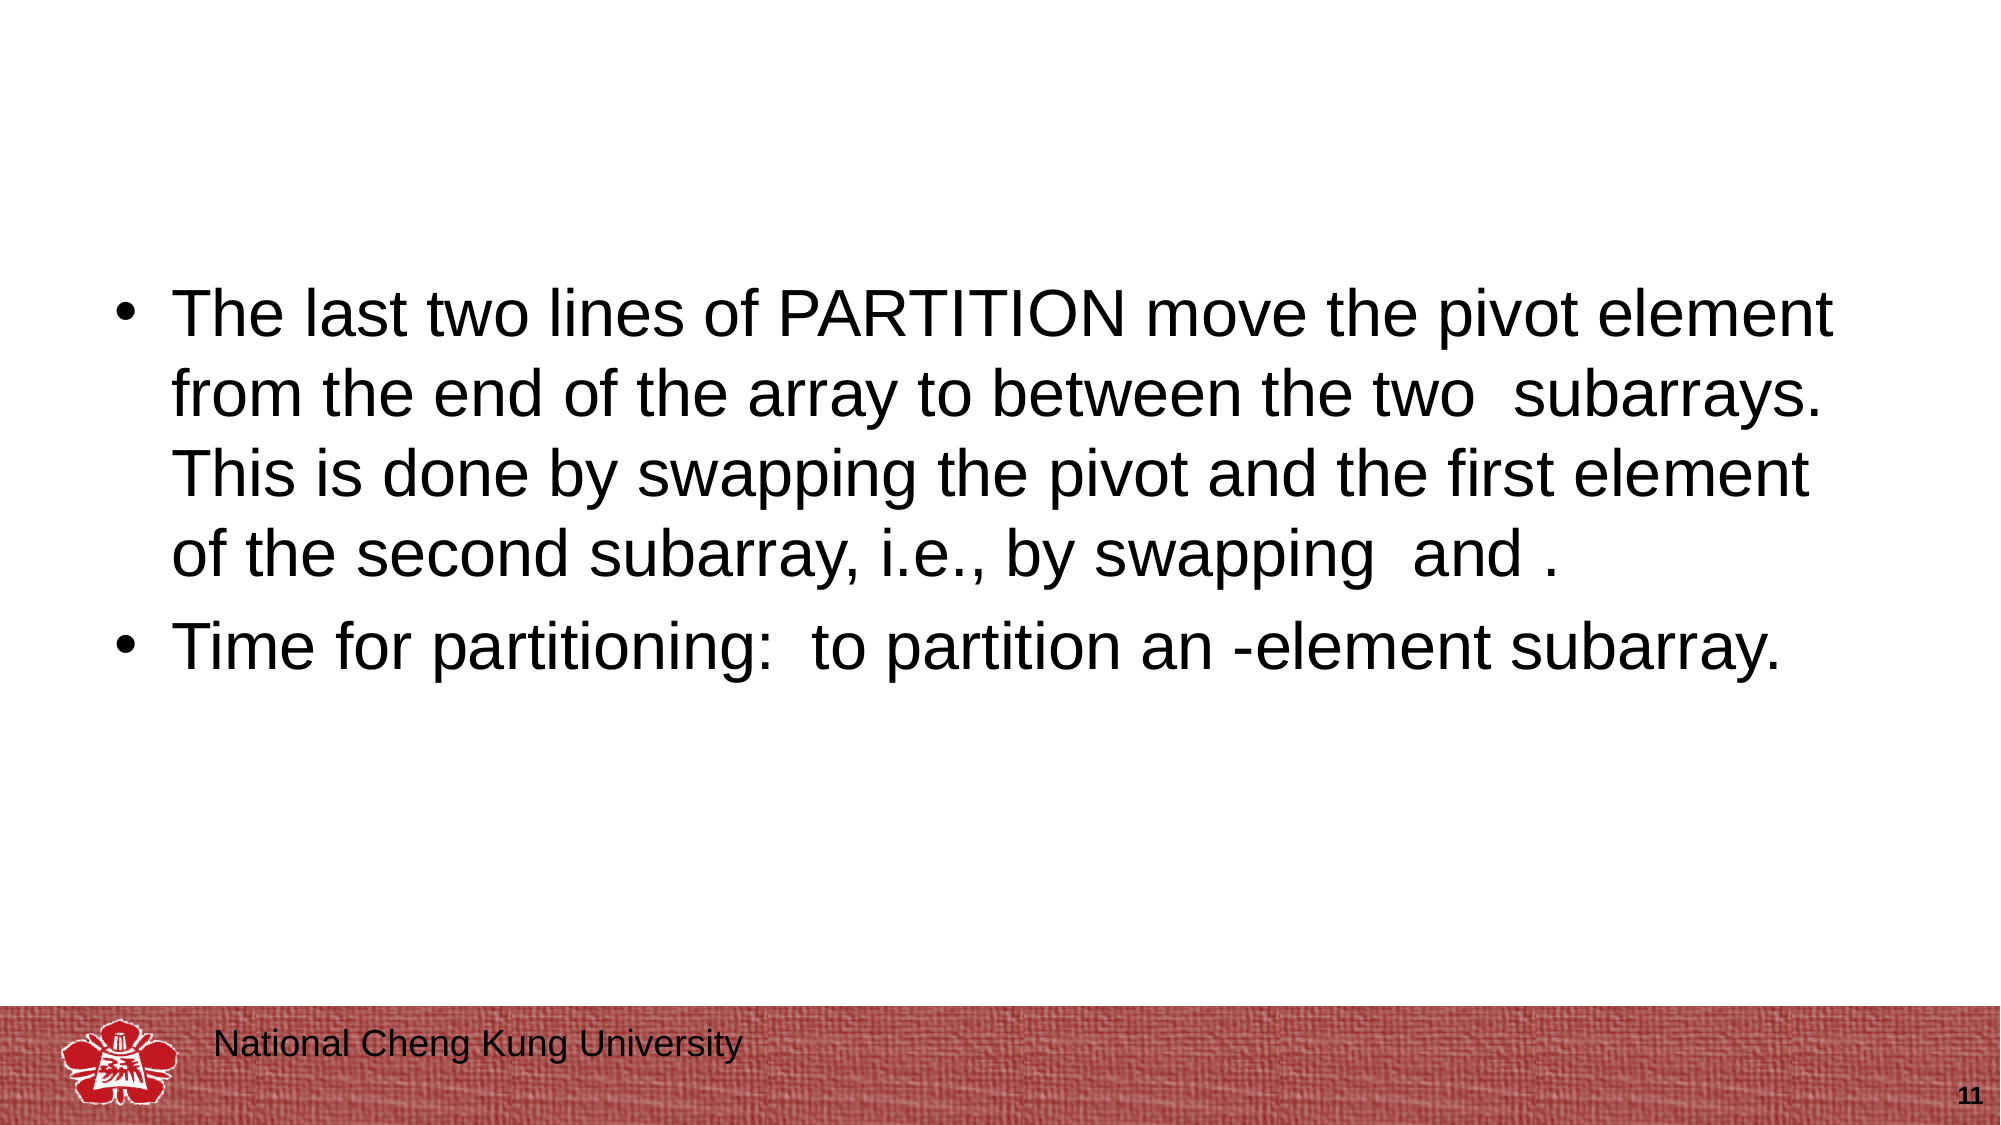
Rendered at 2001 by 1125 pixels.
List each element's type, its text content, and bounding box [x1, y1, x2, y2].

picture [39, 1006, 197, 1125]
slide_number 11 [1873, 1064, 2000, 1125]
